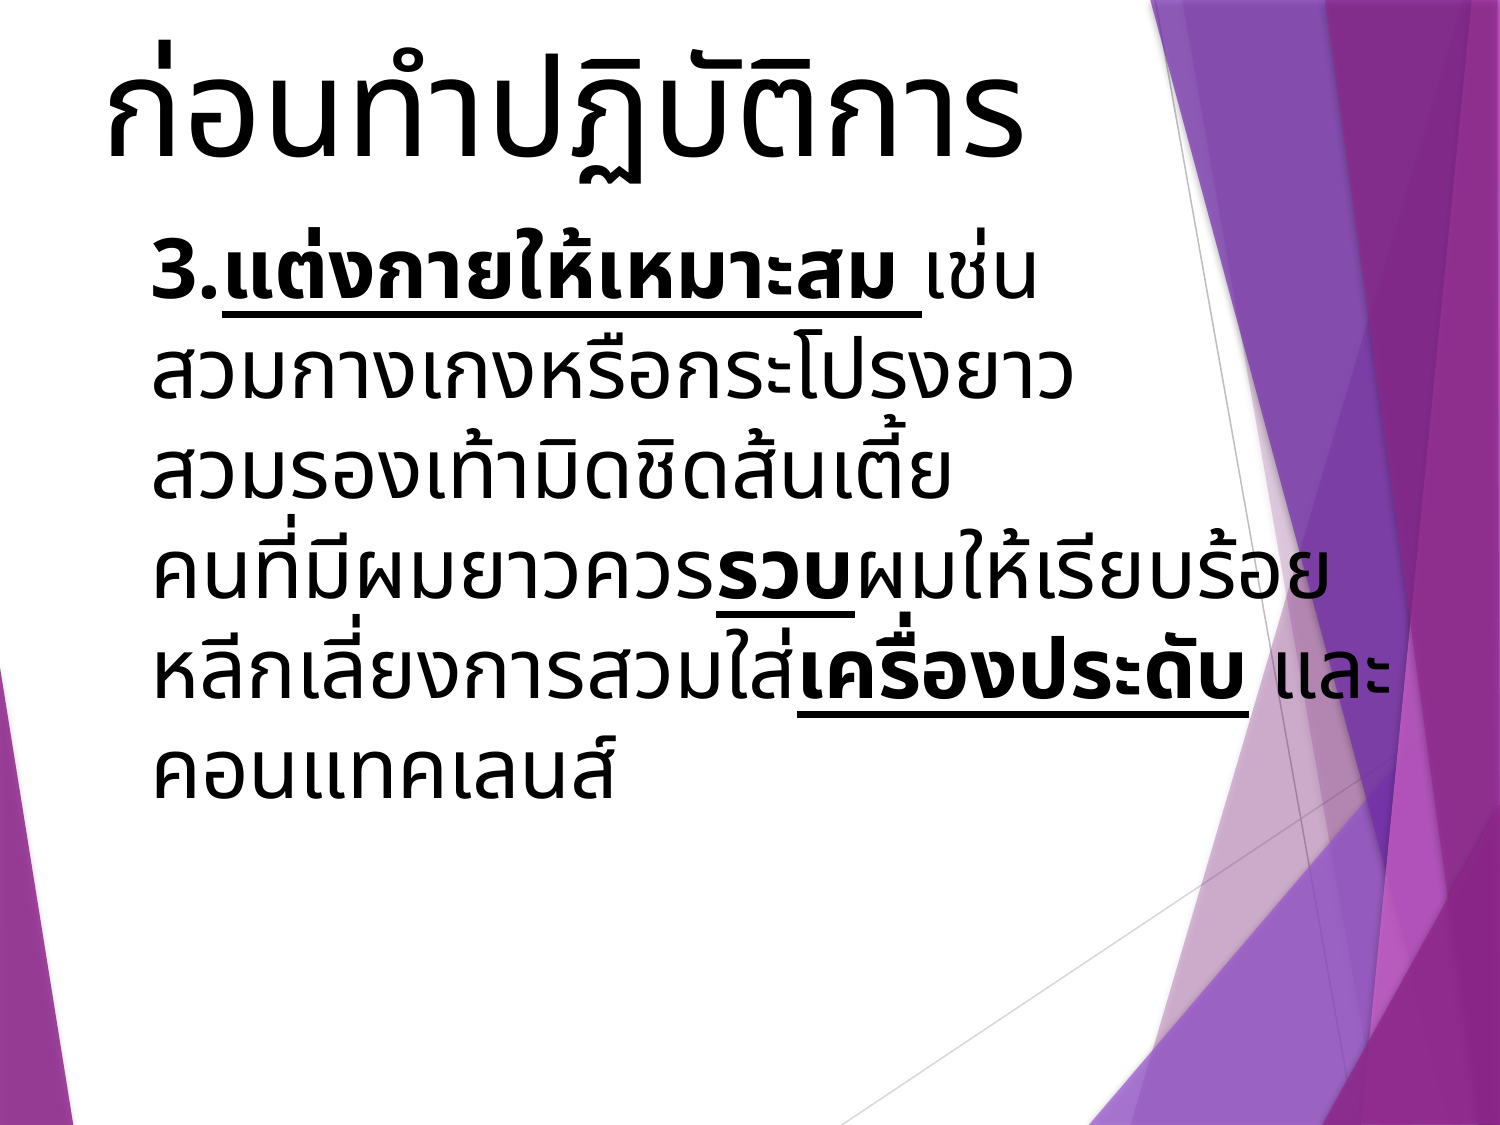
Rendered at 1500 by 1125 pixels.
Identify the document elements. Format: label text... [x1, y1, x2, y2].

text_box ก่อนทำปฏิบัติการ [49, 11, 1081, 191]
text_box 3.แต่งกายให้เหมาะสม เช่น สวมกางเกงหรือกระโปรงยาว สวมรองเท้ามิดชิดส้นเตี้ย คนที่มีผมยาวควรรวบผมให้เรียบร้อย หลีกเลี่ยงการสวมใส่เครื่องประดับ และคอนแทคเลนส์ [135, 208, 1412, 823]
